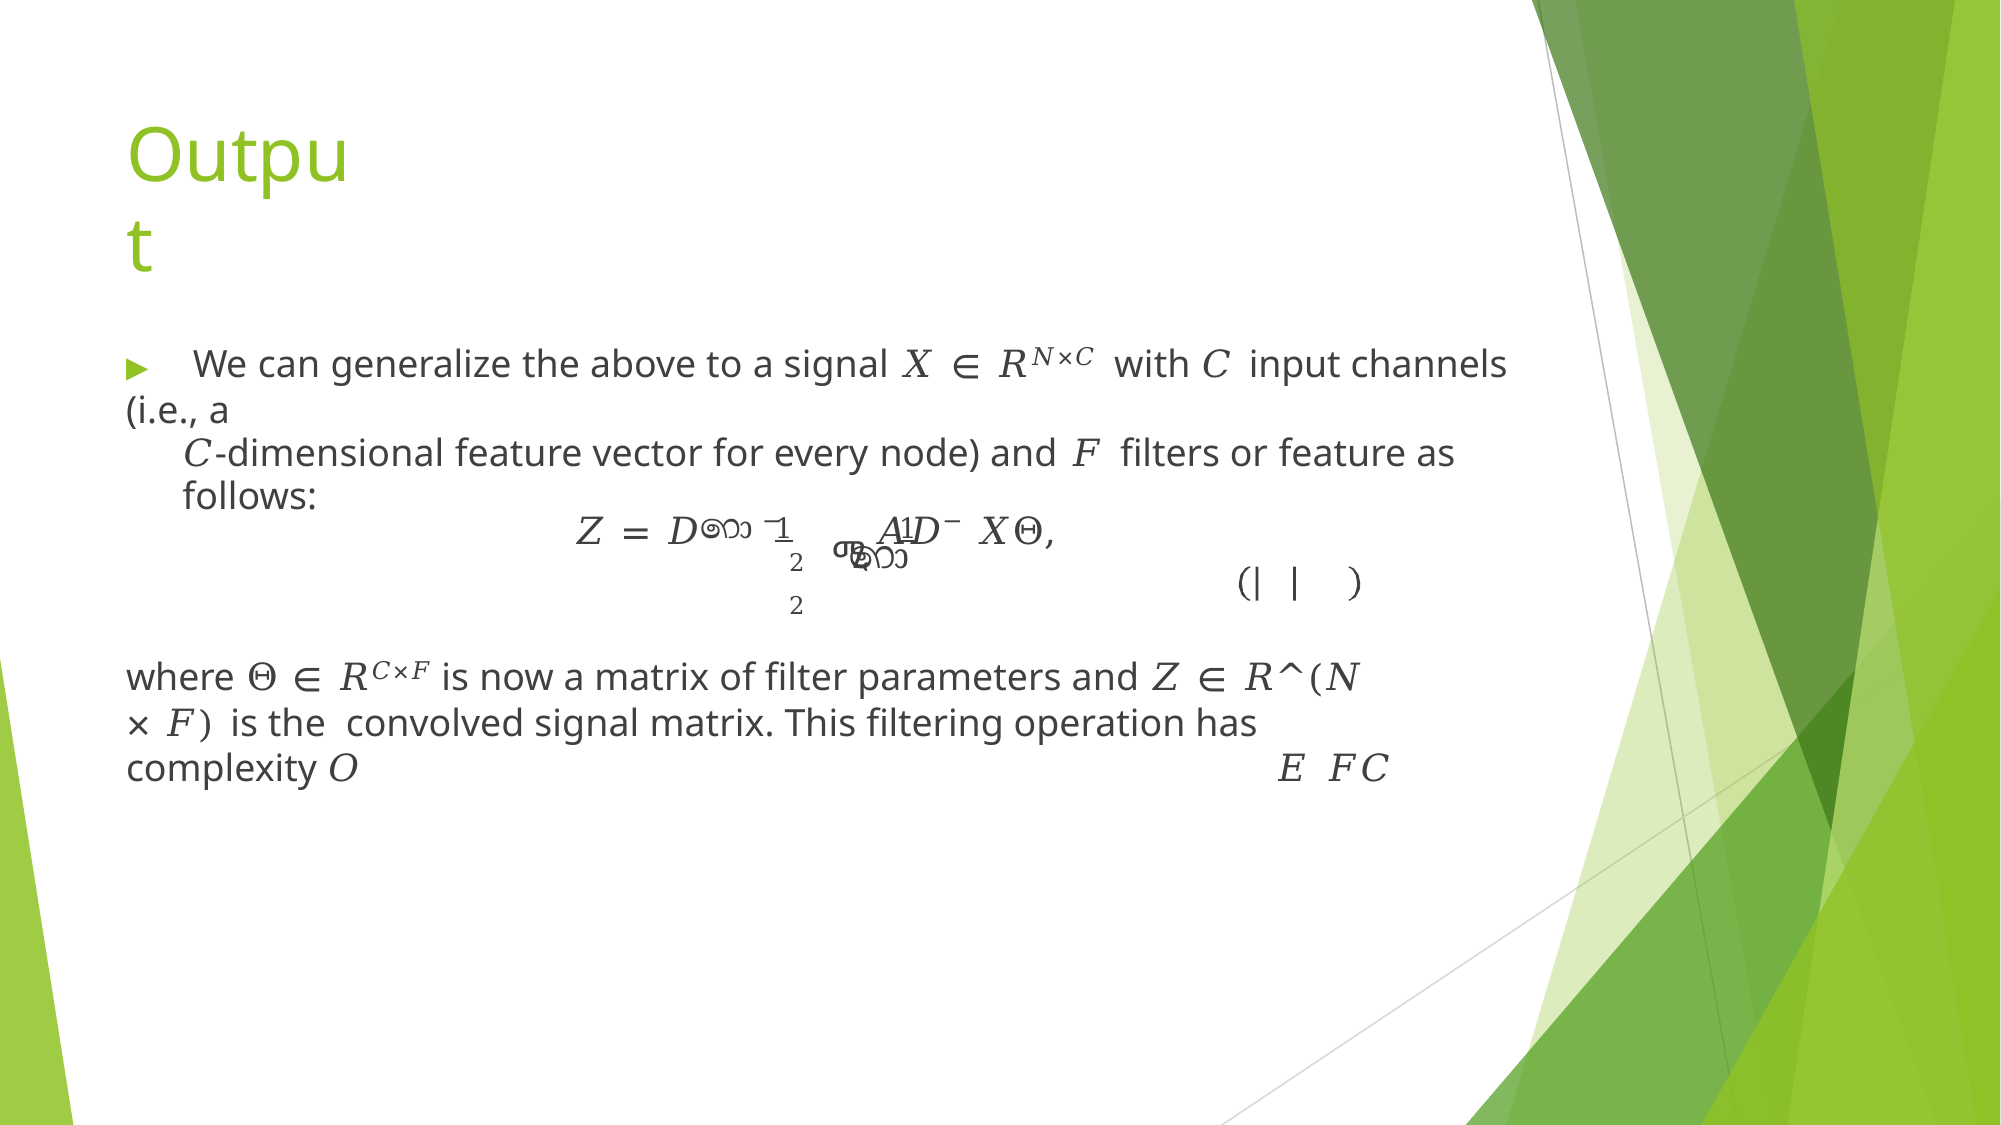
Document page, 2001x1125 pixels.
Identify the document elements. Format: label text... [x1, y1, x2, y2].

text_box ▶ We can generalize the above to a signal 𝑋 ∈ 𝑅𝑁×𝐶 with 𝐶 input channels (i.e., a 𝐶-dimensional feature vector for every node) and 𝐹 filters or feature as follows: 1 1 𝑍 = 𝐷෩ − 𝐴𝐷− 𝑋Θ, 2 ሚ෩ 2 where Θ ∈ 𝑅𝐶×𝐹 is now a matrix of filter parameters and 𝑍 ∈ 𝑅^(𝑁 × 𝐹) is the convolved signal matrix. This filtering operation has complexity 𝑂 𝐸 𝐹𝐶 [115, 333, 1549, 789]
title Output [124, 103, 362, 295]
